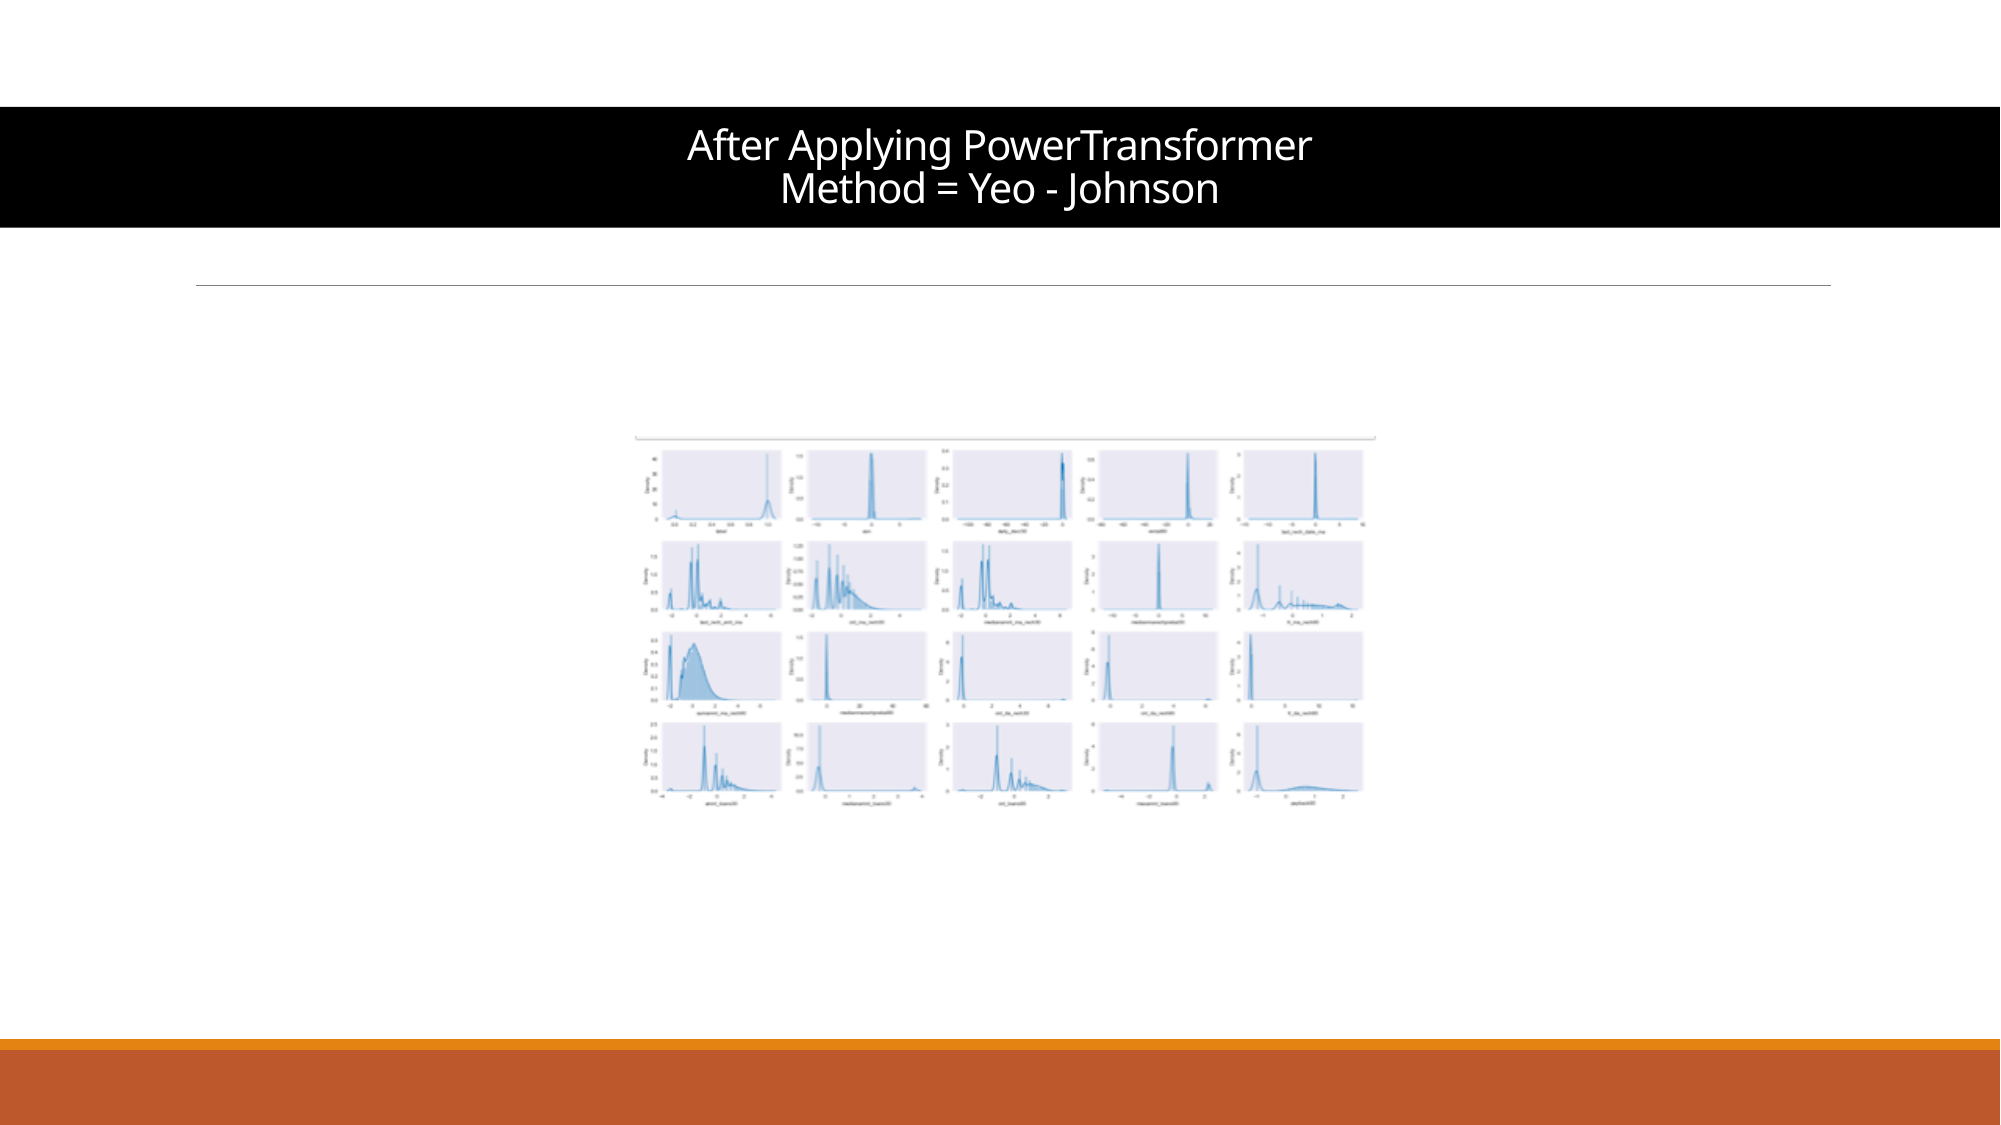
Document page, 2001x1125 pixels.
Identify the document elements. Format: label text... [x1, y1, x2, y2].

text_box [0, 106, 2000, 229]
title After Applying PowerTransformer Method = Yeo - Johnson [137, 110, 1863, 228]
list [625, 436, 1385, 830]
